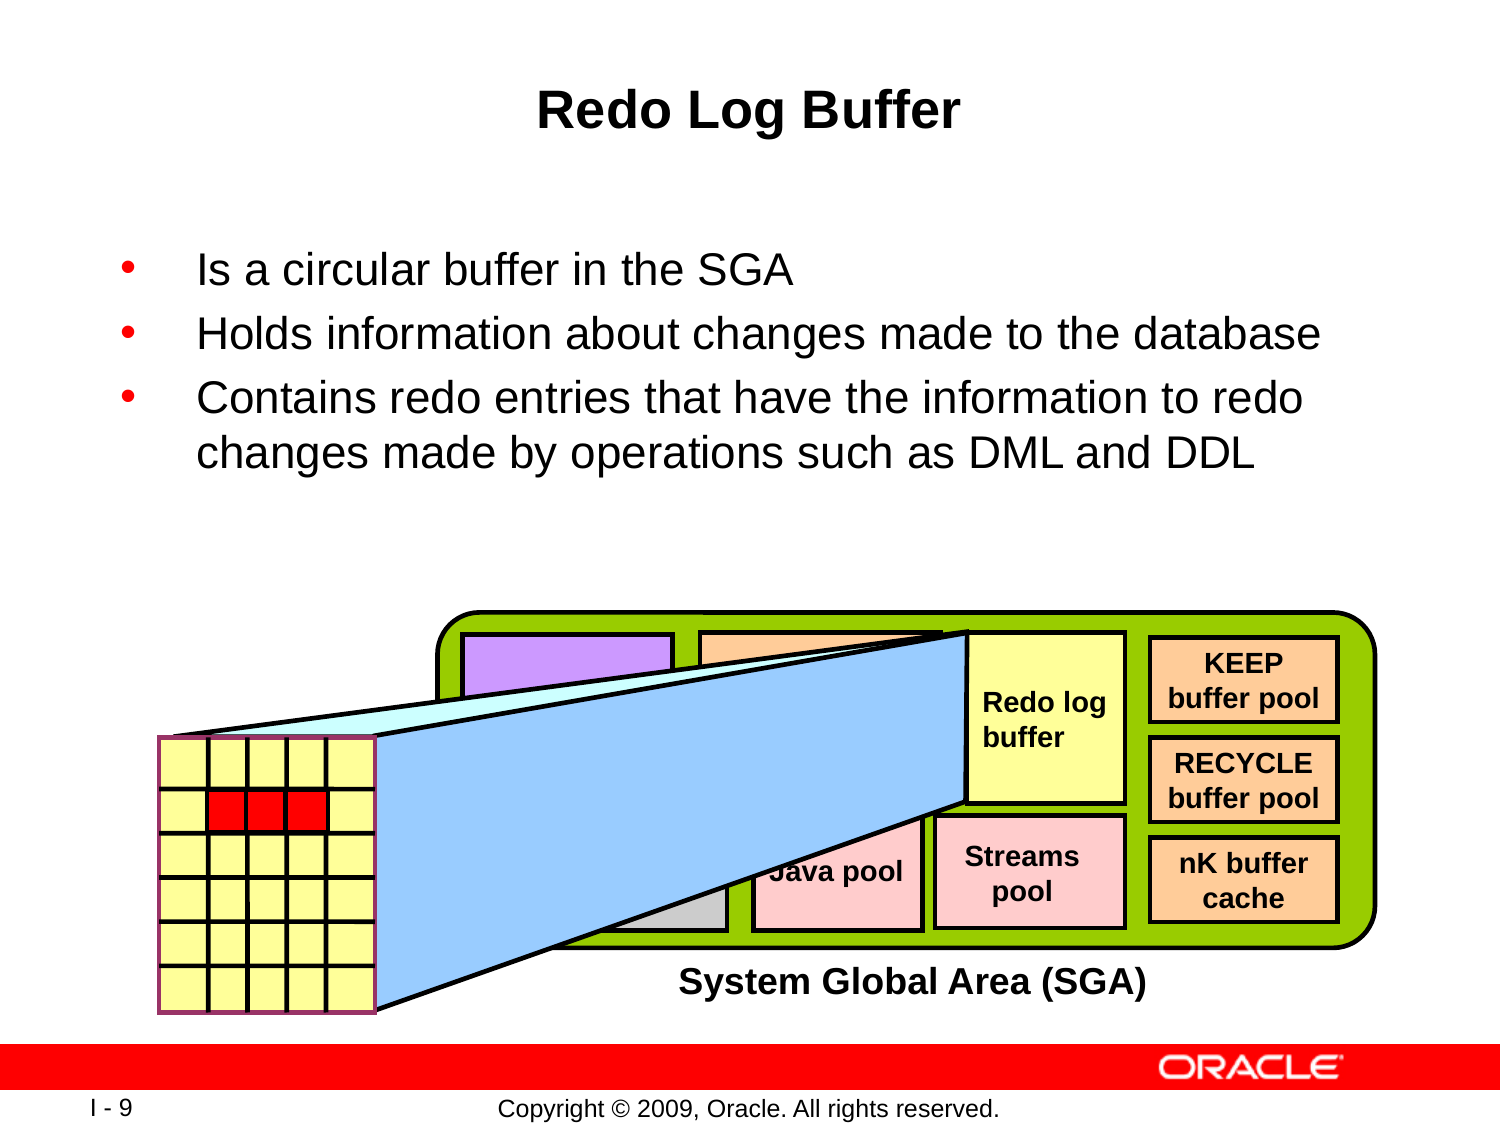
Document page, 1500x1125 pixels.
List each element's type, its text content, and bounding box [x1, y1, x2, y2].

text_box [437, 612, 1375, 948]
title Redo Log Buffer [99, 72, 1399, 216]
text_box [849, 817, 923, 844]
text_box nK buffer cache [1149, 837, 1338, 923]
text_box [186, 631, 967, 735]
text_box [462, 634, 673, 692]
text_box Streams pool [928, 830, 1117, 915]
text_box KEEP buffer pool [1149, 637, 1338, 723]
text_box Redo log buffer [967, 632, 1125, 804]
text_box [753, 895, 923, 931]
list Is a circular buffer in the SGA Holds information about changes made to the database Contains redo entries that have the information to redo changes made by operations such as DML and DDL [99, 237, 1399, 525]
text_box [159, 737, 375, 1013]
picture [0, 1044, 1500, 1090]
text_box RECYCLE buffer pool [1149, 737, 1338, 823]
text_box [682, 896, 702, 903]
text_box [377, 632, 968, 1010]
text_box [603, 887, 727, 931]
text_box Shared pool [462, 692, 503, 698]
text_box System Global Area (SGA) [663, 949, 1163, 1010]
text_box Java pool [748, 844, 925, 895]
text_box Database buffer cache [699, 632, 941, 667]
text_box [934, 815, 1125, 929]
